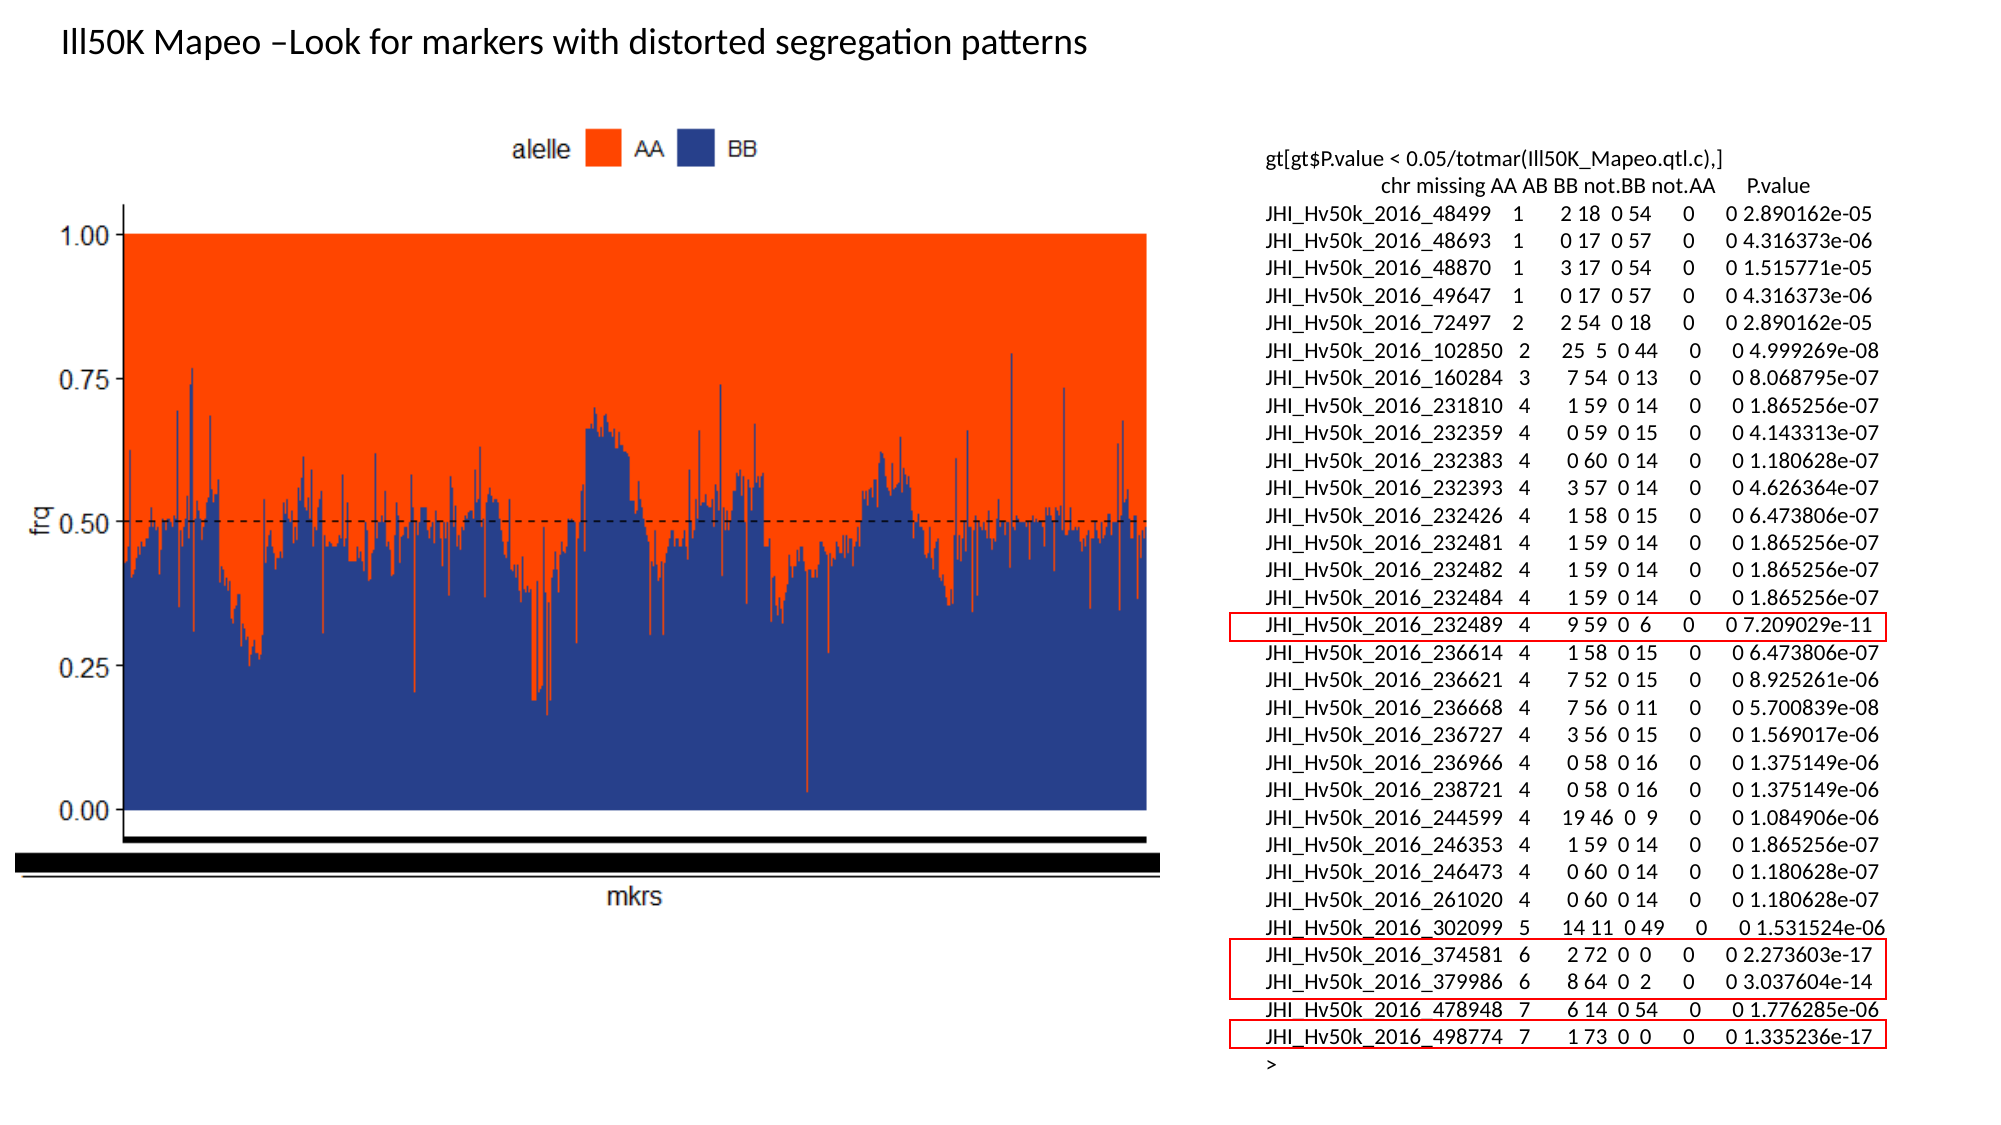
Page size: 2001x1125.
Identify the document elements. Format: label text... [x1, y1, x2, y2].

text_box [1229, 612, 1887, 642]
picture [15, 103, 1160, 922]
text_box gt[gt$P.value < 0.05/totmar(Ill50K_Mapeo.qtl.c),] chr missing AA AB BB not.BB not.AA P.value JHI_Hv50k_2016_48499 1 2 18 0 54 0 0 2.890162e-05 JHI_Hv50k_2016_48693 1 0 17 0 57 0 0 4.316373e-06 JHI_Hv50k_2016_48870 1 3 17 0 54 0 0 1.515771e-05 JHI_Hv50k_2016_49647 1 0 17 0 57 0 0 4.316373e-06 JHI_Hv50k_2016_72497 2 2 54 0 18 0 0 2.890162e-05 JHI_Hv50k_2016_102850 2 25 5 0 44 0 0 4.999269e-08 JHI_Hv50k_2016_160284 3 7 54 0 13 0 0 8.068795e-07 JHI_Hv50k_2016_231810 4 1 59 0 14 0 0 1.865256e-07 JHI_Hv50k_2016_232359 4 0 59 0 15 0 0 4.143313e-07 JHI_Hv50k_2016_232383 4 0 60 0 14 0 0 1.180628e-07 JHI_Hv50k_2016_232393 4 3 57 0 14 0 0 4.626364e-07 JHI_Hv50k_2016_232426 4 1 58 0 15 0 0 6.473806e-07 JHI_Hv50k_2016_232481 4 1 59 0 14 0 0 1.865256e-07 JHI_Hv50k_2016_232482 4 1 59 0 14 0 0 1.865256e-07 JHI_Hv50k_2016_232484 4 1 59 0 14 0 0 1.865256e-07 JHI_Hv50k_2016_232489 4 9 59 0 6 0 0 7.209029e-11 JHI_Hv50k_2016_236614 4 1 58 0 15 0 0 6.473806e-07 JHI_Hv50k_2016_236621 4 7 52 0 15 0 0 8.925261e-06 JHI_Hv50k_2016_236668 4 7 56 0 11 0 0 5.700839e-08 JHI_Hv50k_2016_236727 4 3 56 0 15 0 0 1.569017e-06 JHI_Hv50k_2016_236966 4 0 58 0 16 0 0 1.375149e-06 JHI_Hv50k_2016_238721 4 0 58 0 16 0 0 1.375149e-06 JHI_Hv50k_2016_244599 4 19 46 0 9 0 0 1.084906e-06 JHI_Hv50k_2016_246353 4 1 59 0 14 0 0 1.865256e-07 JHI_Hv50k_2016_246473 4 0 60 0 14 0 0 1.180628e-07 JHI_Hv50k_2016_261020 4 0 60 0 14 0 0 1.180628e-07 JHI_Hv50k_2016_302099 5 14 11 0 49 0 0 1.531524e-06 JHI_Hv50k_2016_374581 6 2 72 0 0 0 0 2.273603e-17 JHI_Hv50k_2016_379986 6 8 64 0 2 0 0 3.037604e-14 JHI_Hv50k_2016_478948 7 6 14 0 54 0 0 1.776285e-06 JHI_Hv50k_2016_498774 7 1 73 0 0 0 0 1.335236e-17 > [1250, 135, 1946, 1085]
text_box [1229, 1019, 1887, 1049]
text_box Ill50K Mapeo –Look for markers with distorted segregation patterns [46, 9, 1104, 69]
text_box [1229, 938, 1887, 1000]
